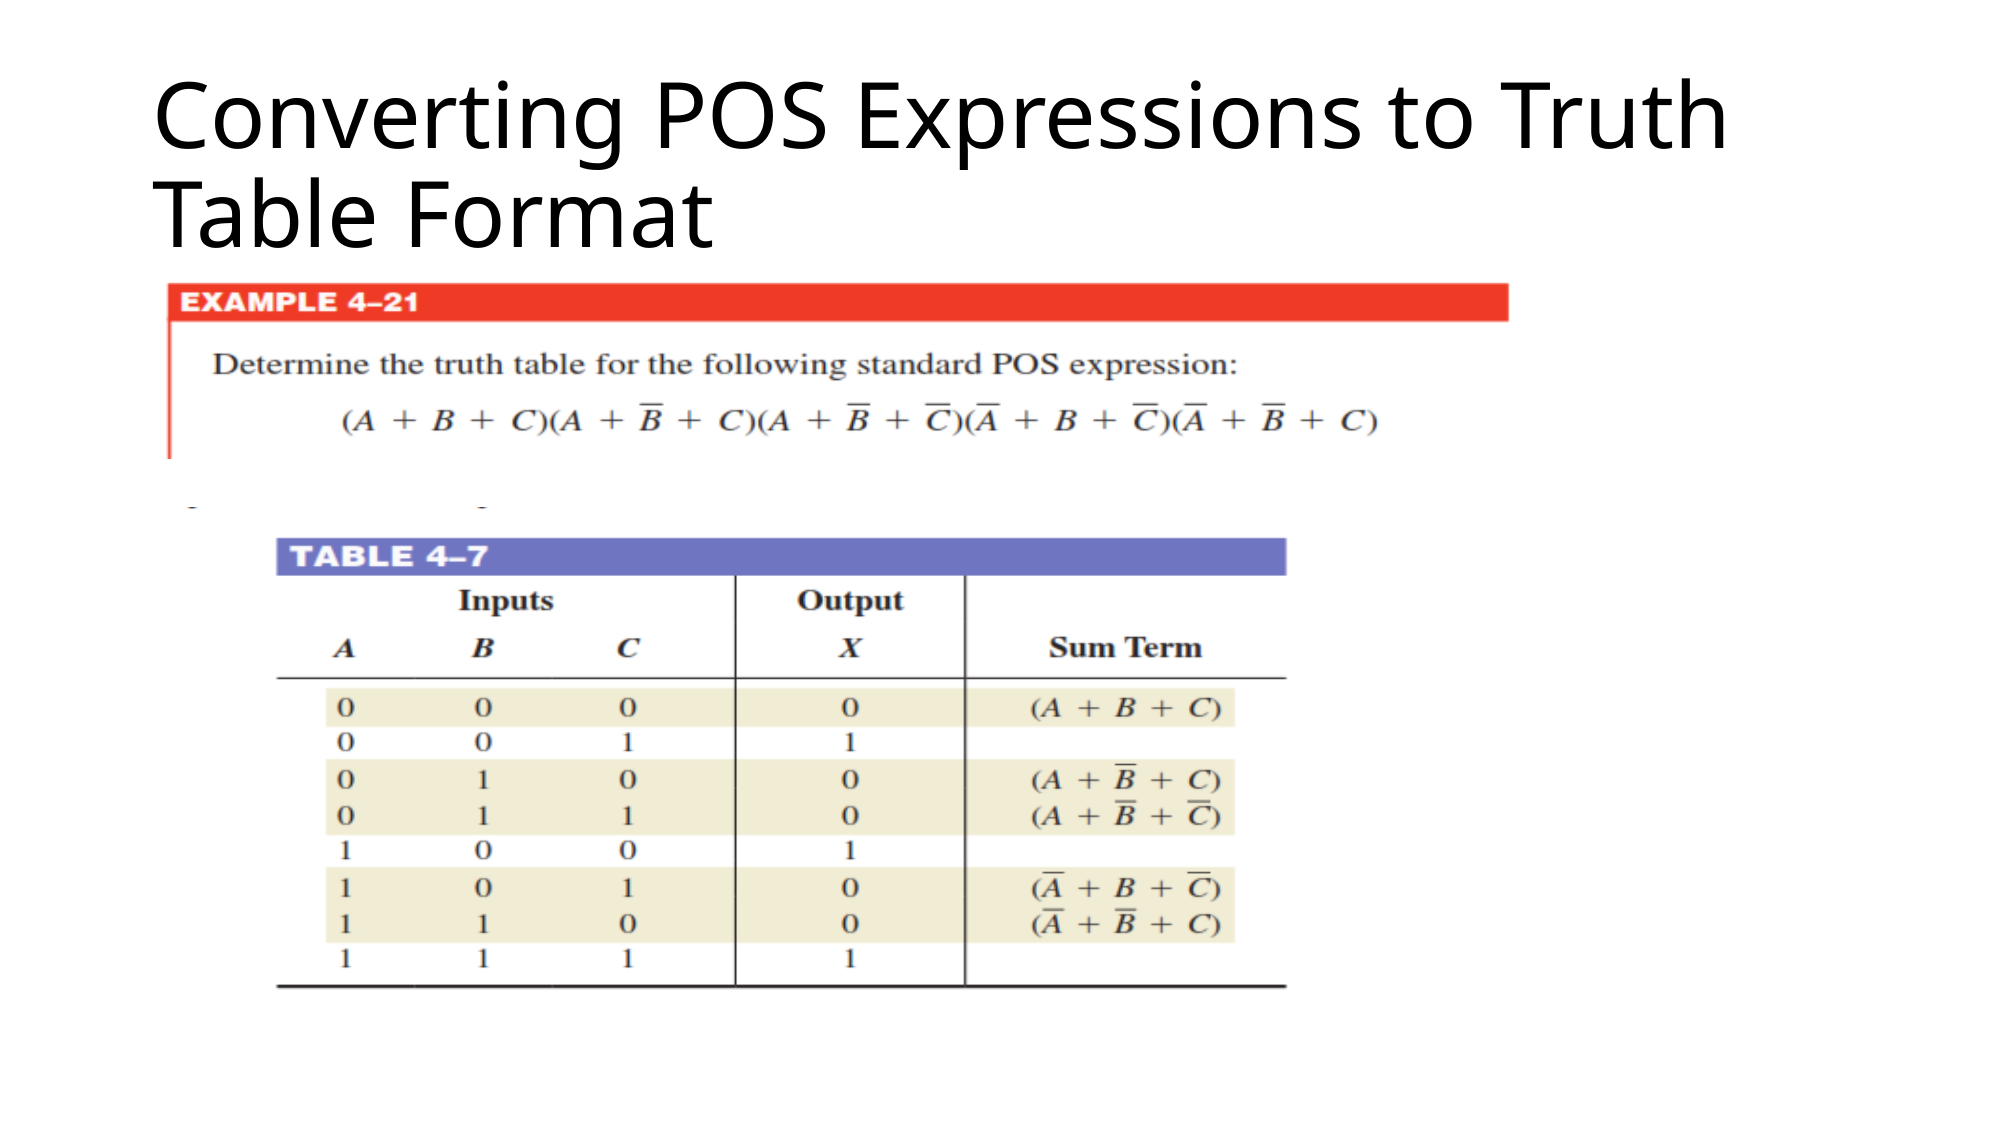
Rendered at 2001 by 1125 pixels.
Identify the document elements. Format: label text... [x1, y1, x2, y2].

picture [137, 507, 1509, 1021]
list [137, 277, 1580, 459]
title Converting POS Expressions to Truth Table Format [137, 59, 1863, 278]
